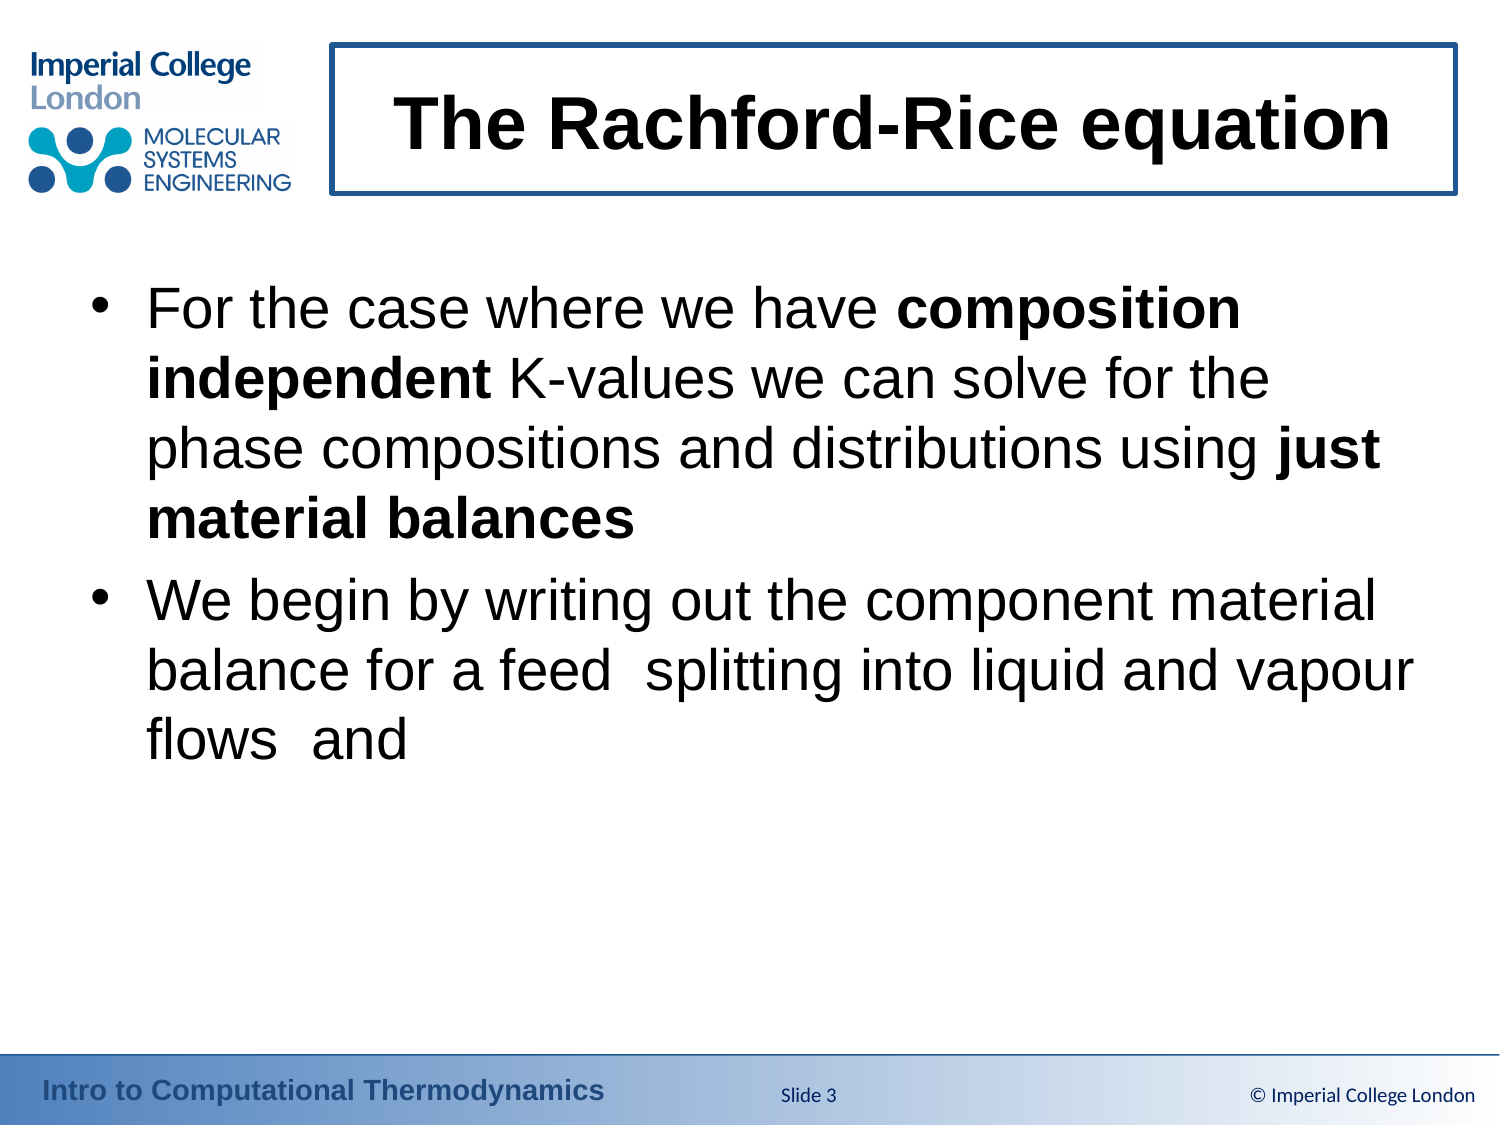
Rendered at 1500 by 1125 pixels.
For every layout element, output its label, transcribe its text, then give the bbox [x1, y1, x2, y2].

picture [27, 125, 293, 194]
slide_number Slide 3 [667, 1073, 952, 1115]
title The Rachford-Rice equation [329, 42, 1458, 196]
footer © Imperial College London [1234, 1073, 1495, 1115]
picture [27, 45, 265, 113]
